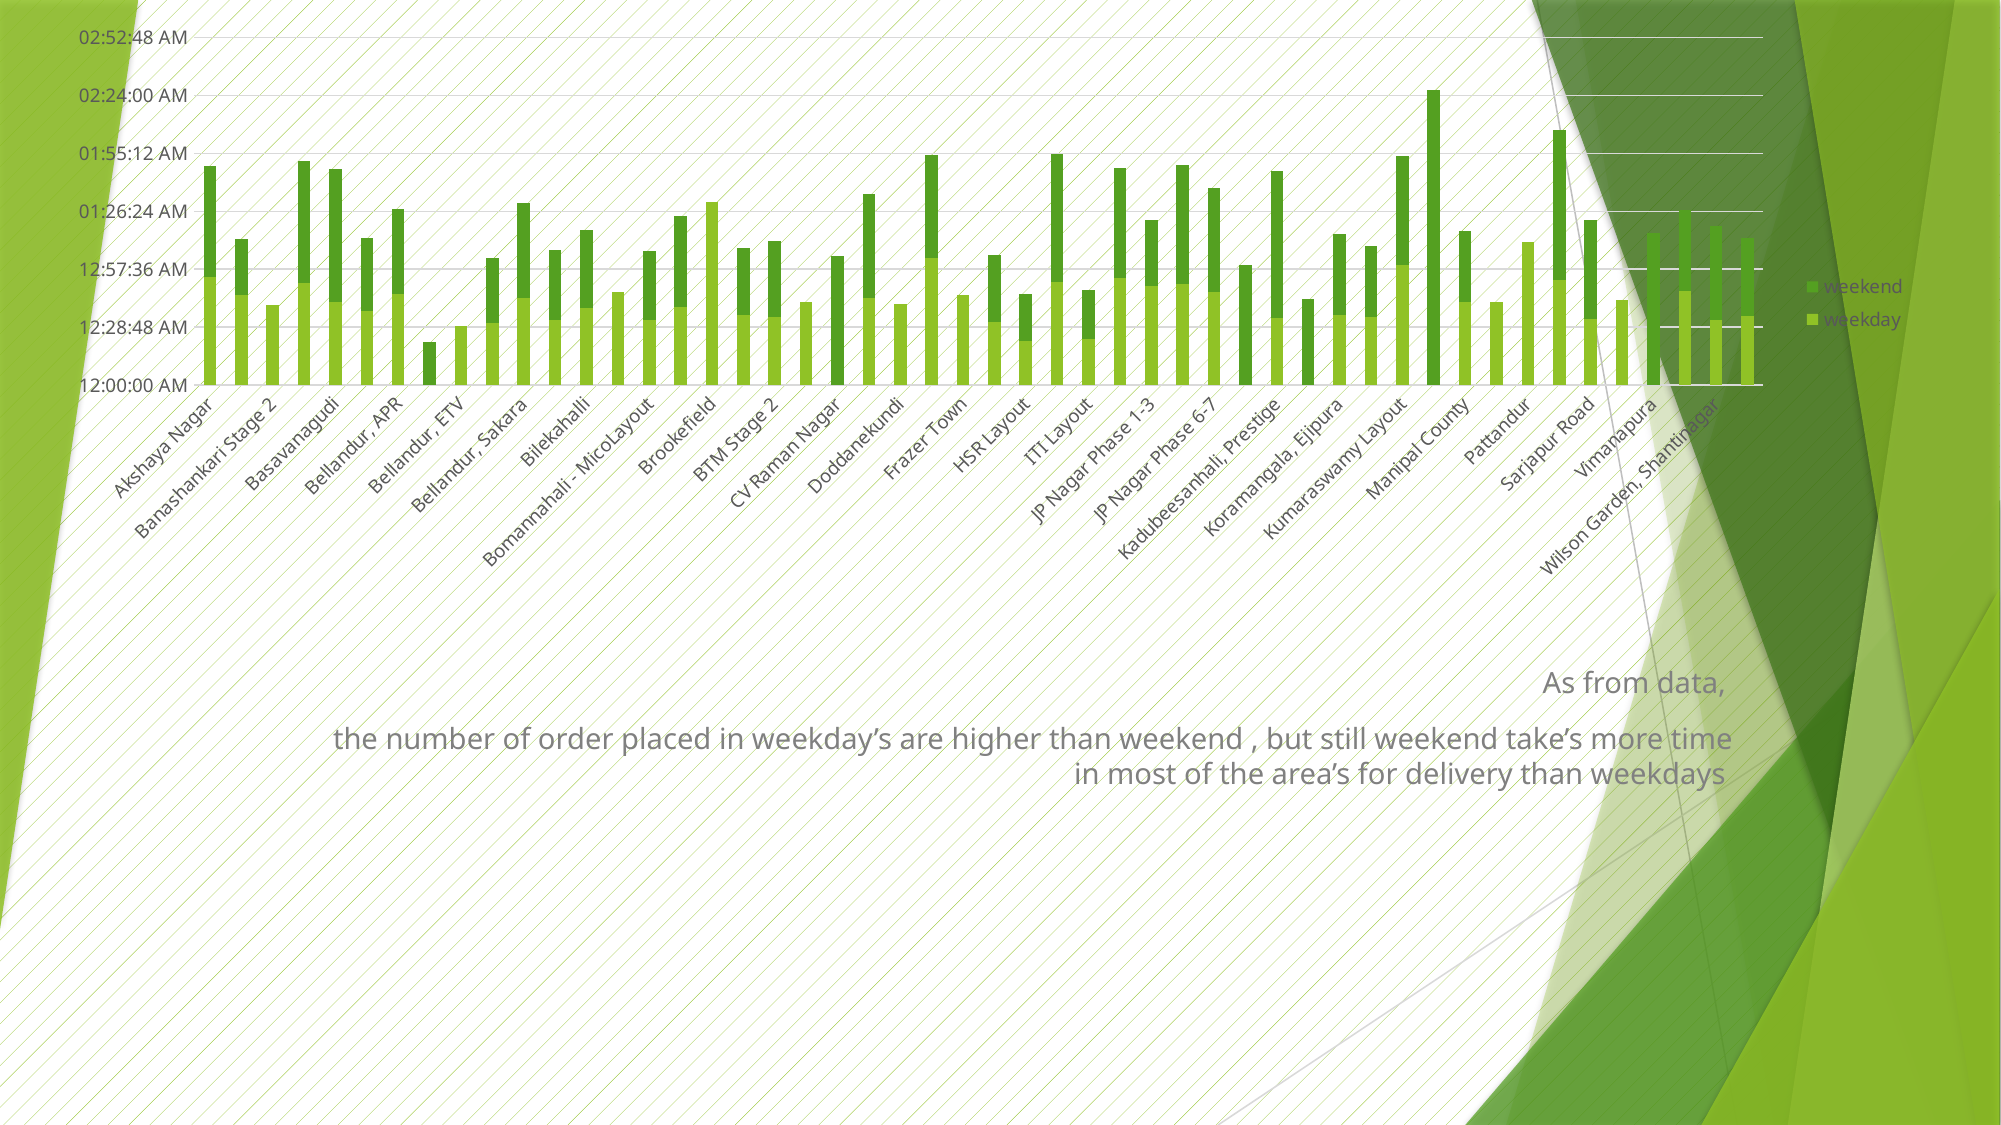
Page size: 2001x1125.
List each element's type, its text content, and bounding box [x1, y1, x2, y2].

subtitle As from data, the number of order placed in weekday’s are higher than weekend , but still weekend take’s more time in most of the area’s for delivery than weekdays [289, 656, 1749, 861]
chart [40, 11, 1922, 595]
